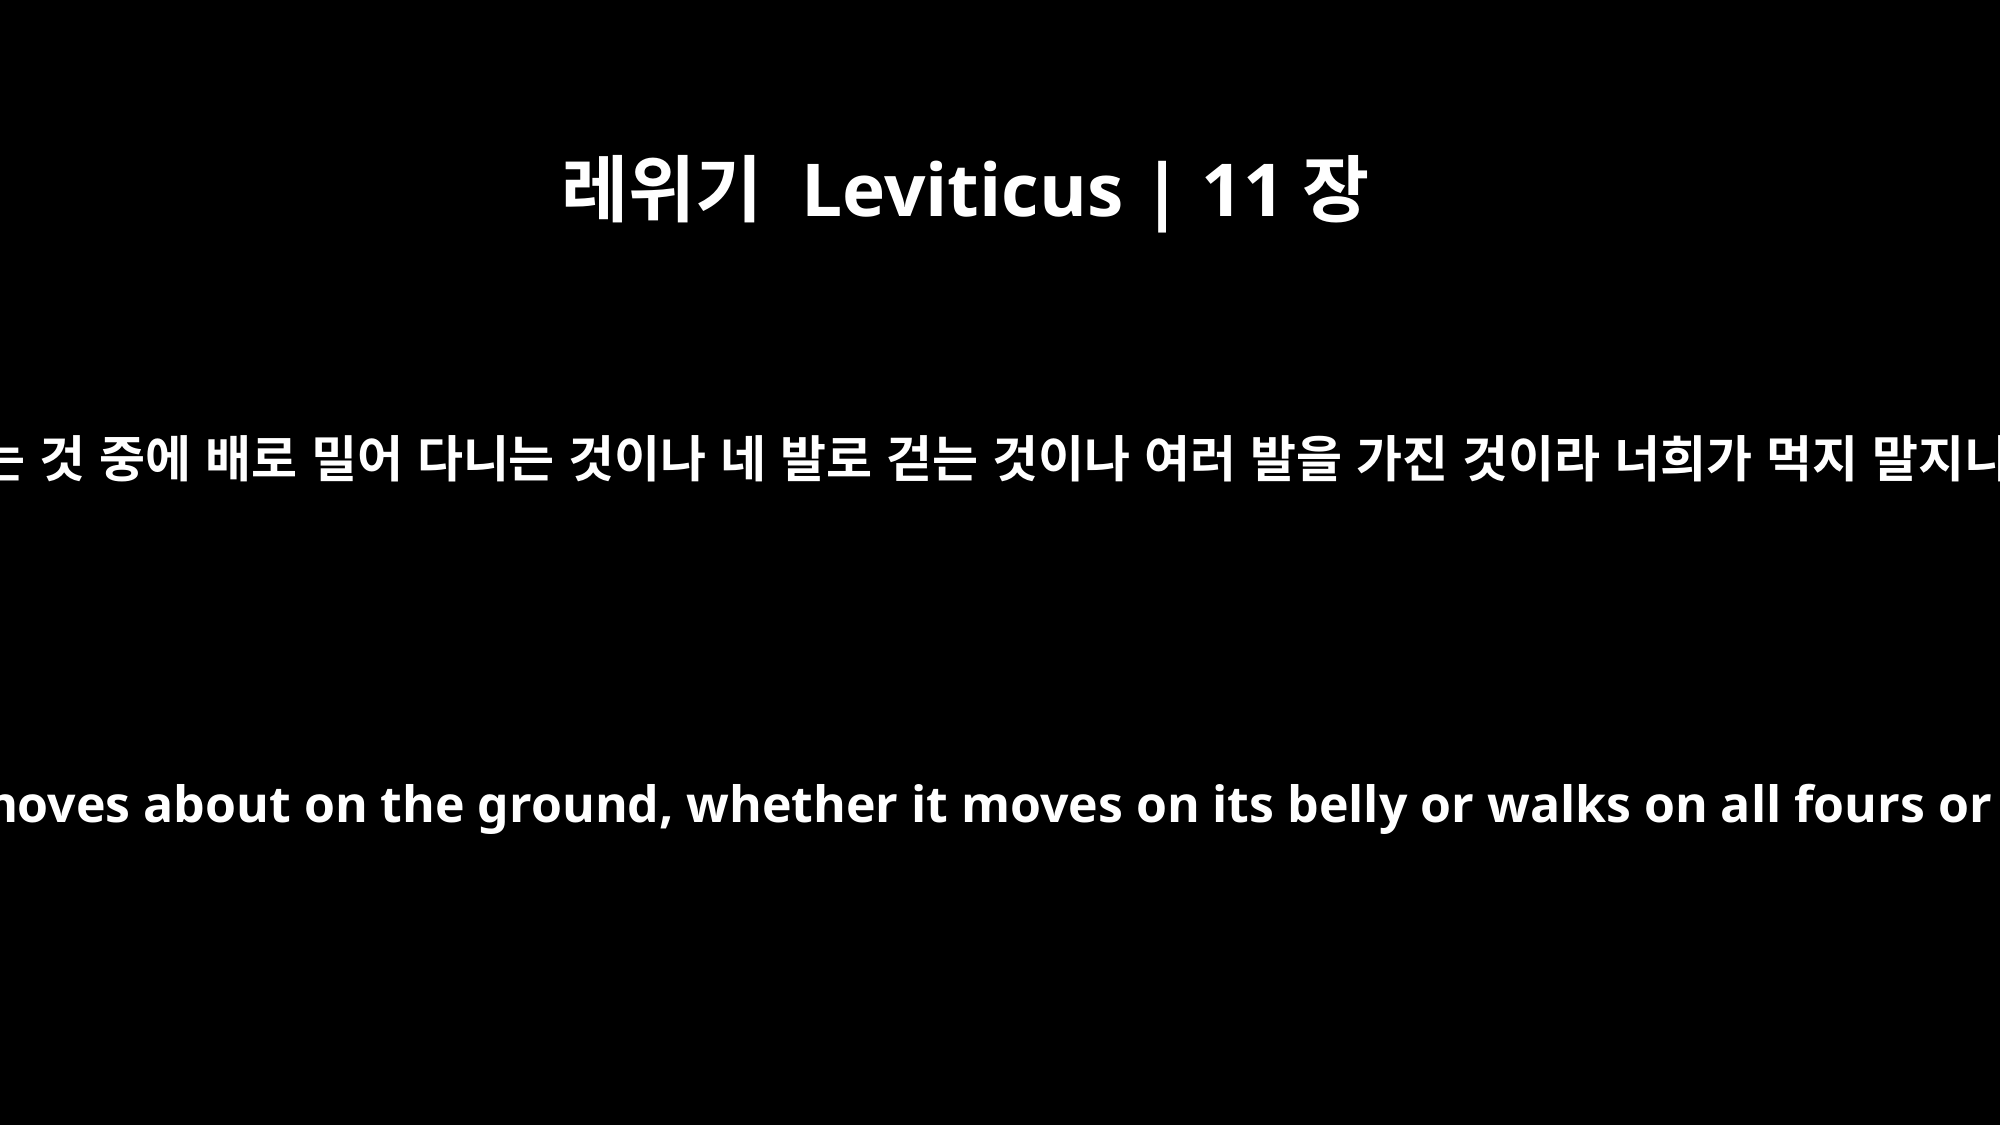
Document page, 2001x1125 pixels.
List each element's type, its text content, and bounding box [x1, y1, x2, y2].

text_box 42 곧 땅에 기어다니는 모든 기는 것 중에 배로 밀어 다니는 것이나 네 발로 걷는 것이나 여러 발을 가진 것이라 너희가 먹지 말지니 이것들은 가증함이니라 [0, 359, 2000, 495]
text_box 레위기 Leviticus | 11장 [546, 136, 1386, 239]
text_box You are not to eat any creature that moves about on the ground, whether it moves on its belly or walks on all fours or on many feet; it is detestable. [0, 764, 2000, 840]
